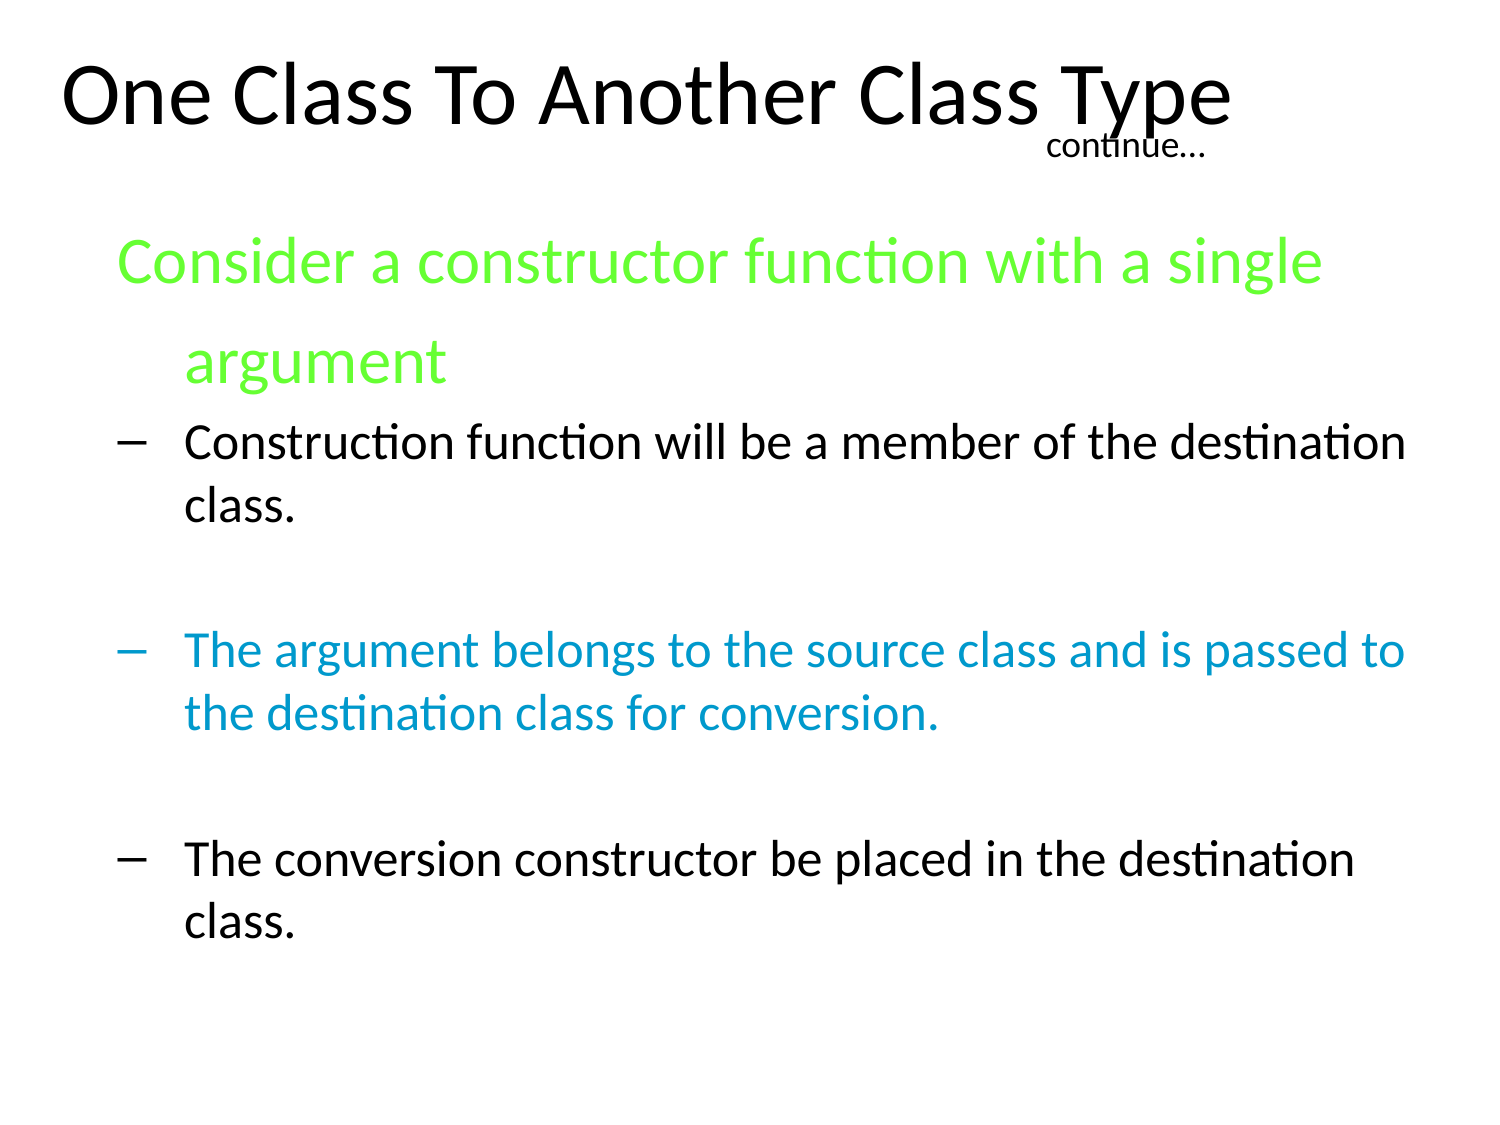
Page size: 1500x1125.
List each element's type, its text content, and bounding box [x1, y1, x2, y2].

title One Class To Another Class Type [33, 20, 1250, 156]
text_box continue… [1032, 112, 1220, 172]
list Consider a constructor function with a single argument Construction function will be a member of the destination class. The argument belongs to the source class and is passed to the destination class for conversion. The conversion constructor be placed in the destination class. [33, 189, 1464, 1094]
